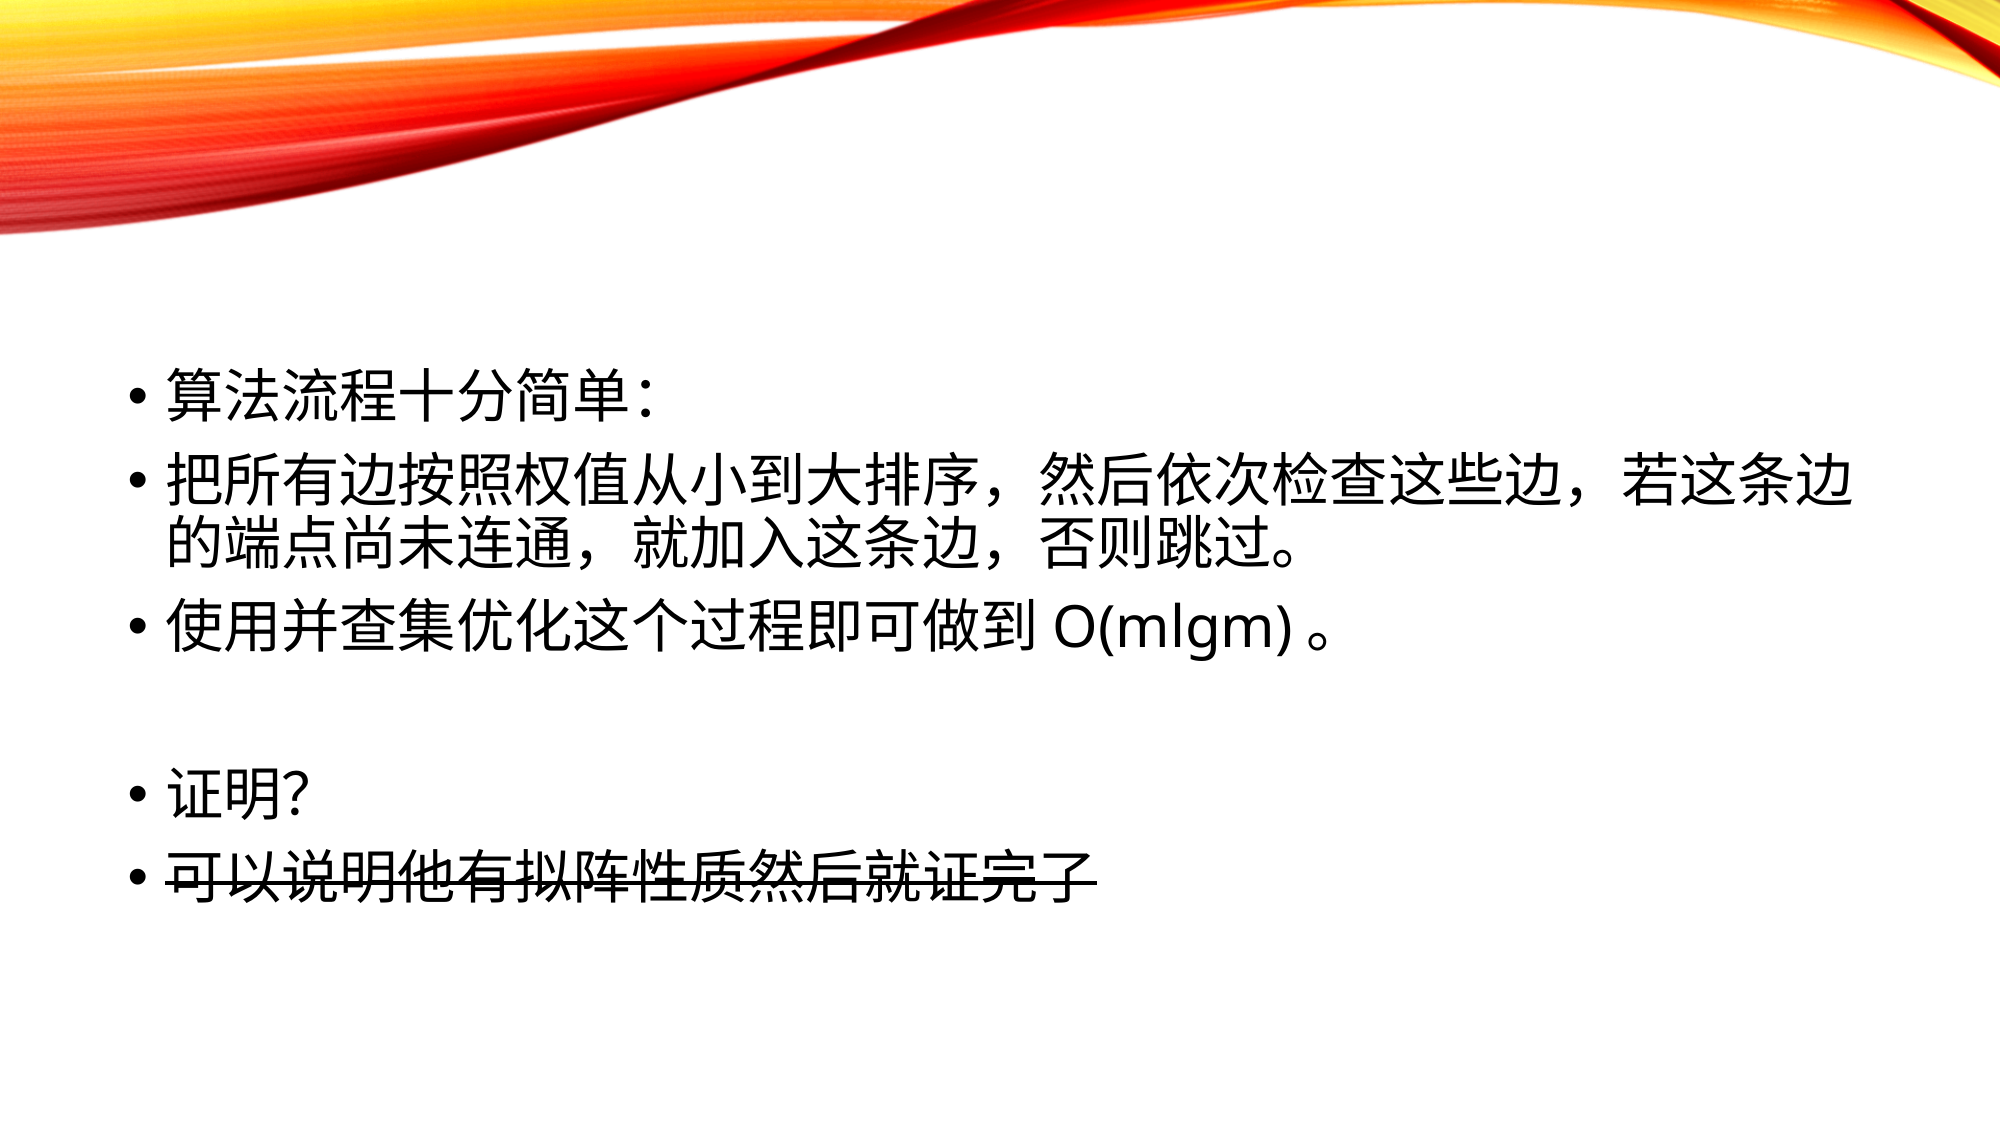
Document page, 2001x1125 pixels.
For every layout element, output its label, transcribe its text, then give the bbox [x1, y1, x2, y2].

list 算法流程十分简单： 把所有边按照权值从小到大排序，然后依次检查这些边，若这条边的端点尚未连通，就加入这条边，否则跳过。 使用并查集优化这个过程即可做到O(mlgm)。 证明？ 可以说明他有拟阵性质然后就证完了 [112, 360, 1888, 1021]
picture [0, 0, 2000, 237]
